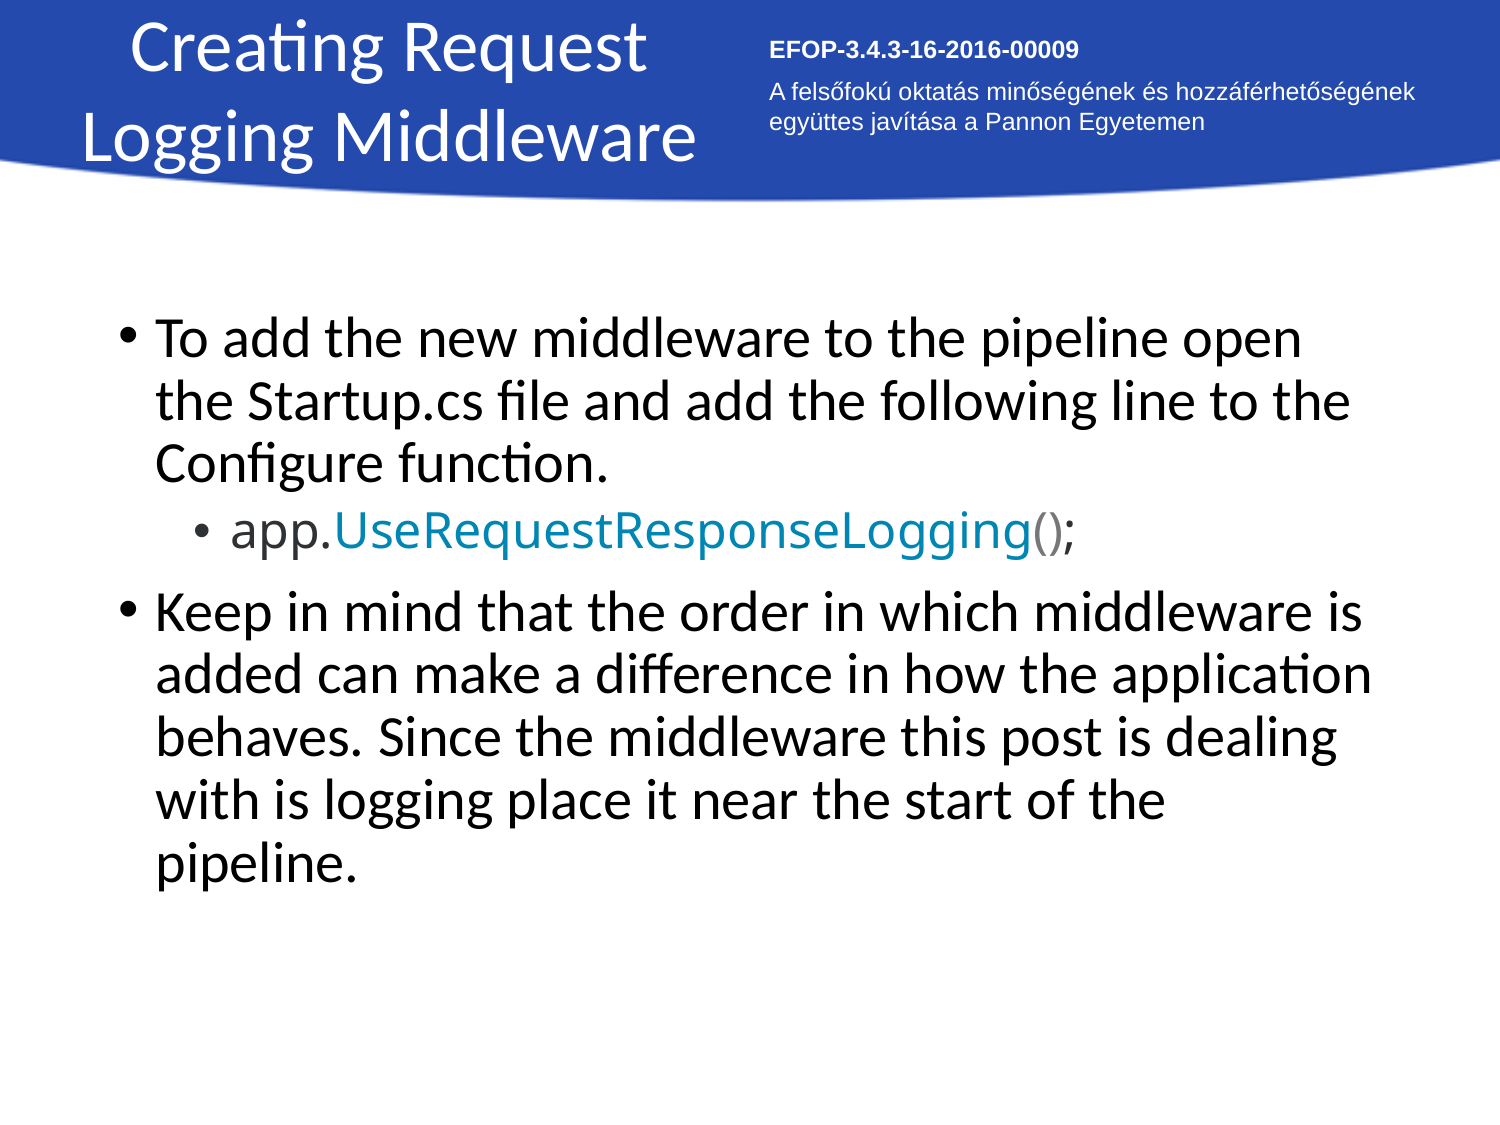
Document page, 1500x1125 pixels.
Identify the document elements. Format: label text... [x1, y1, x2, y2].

text_box Creating Request Logging Middleware [41, 0, 739, 173]
picture [0, 0, 1500, 1125]
text_box EFOP-3.4.3-16-2016-00009 A felsőfokú oktatás minőségének és hozzáférhetőségének együttes javítása a Pannon Egyetemen [754, 25, 1465, 143]
list To add the new middleware to the pipeline open the Startup.cs file and add the following line to the Configure function. app.UseRequestResponseLogging(); Keep in mind that the order in which middleware is added can make a difference in how the application behaves. Since the middleware this post is dealing with is logging place it near the start of the pipeline. [103, 299, 1397, 1061]
